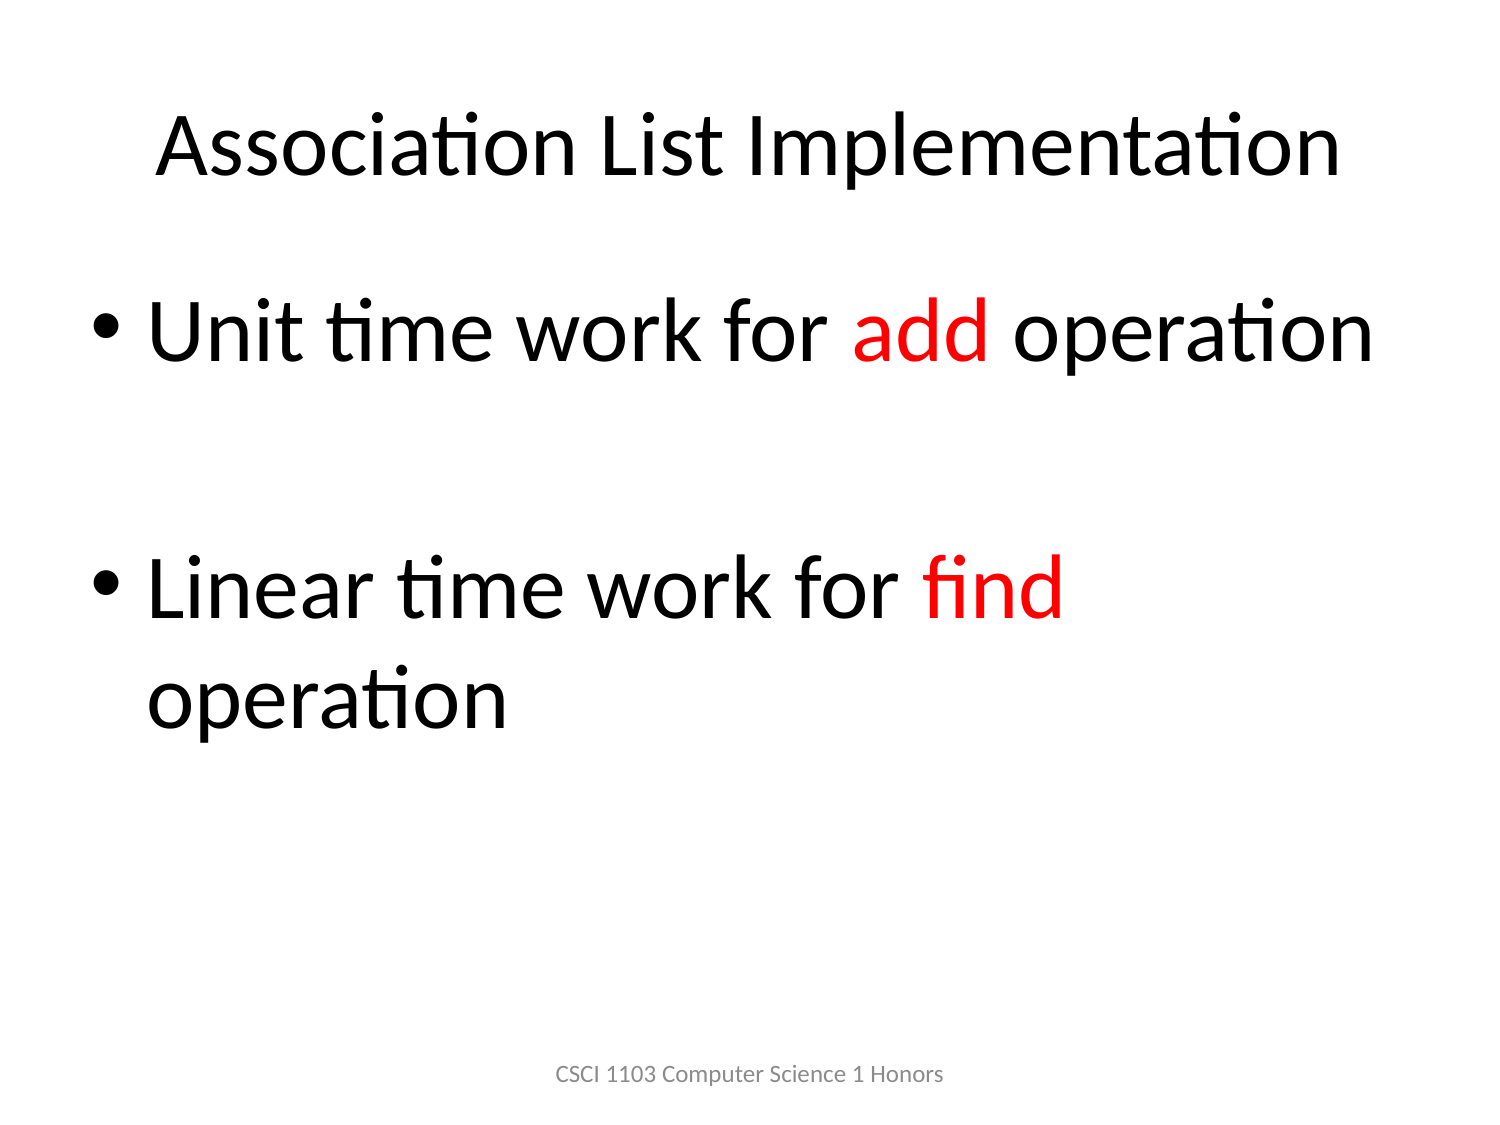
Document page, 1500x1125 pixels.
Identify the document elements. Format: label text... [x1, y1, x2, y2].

list Unit time work for add operation Linear time work for find operation [75, 262, 1425, 1005]
title Association List Implementation [75, 45, 1425, 233]
footer CSCI 1103 Computer Science 1 Honors [512, 1042, 988, 1103]
